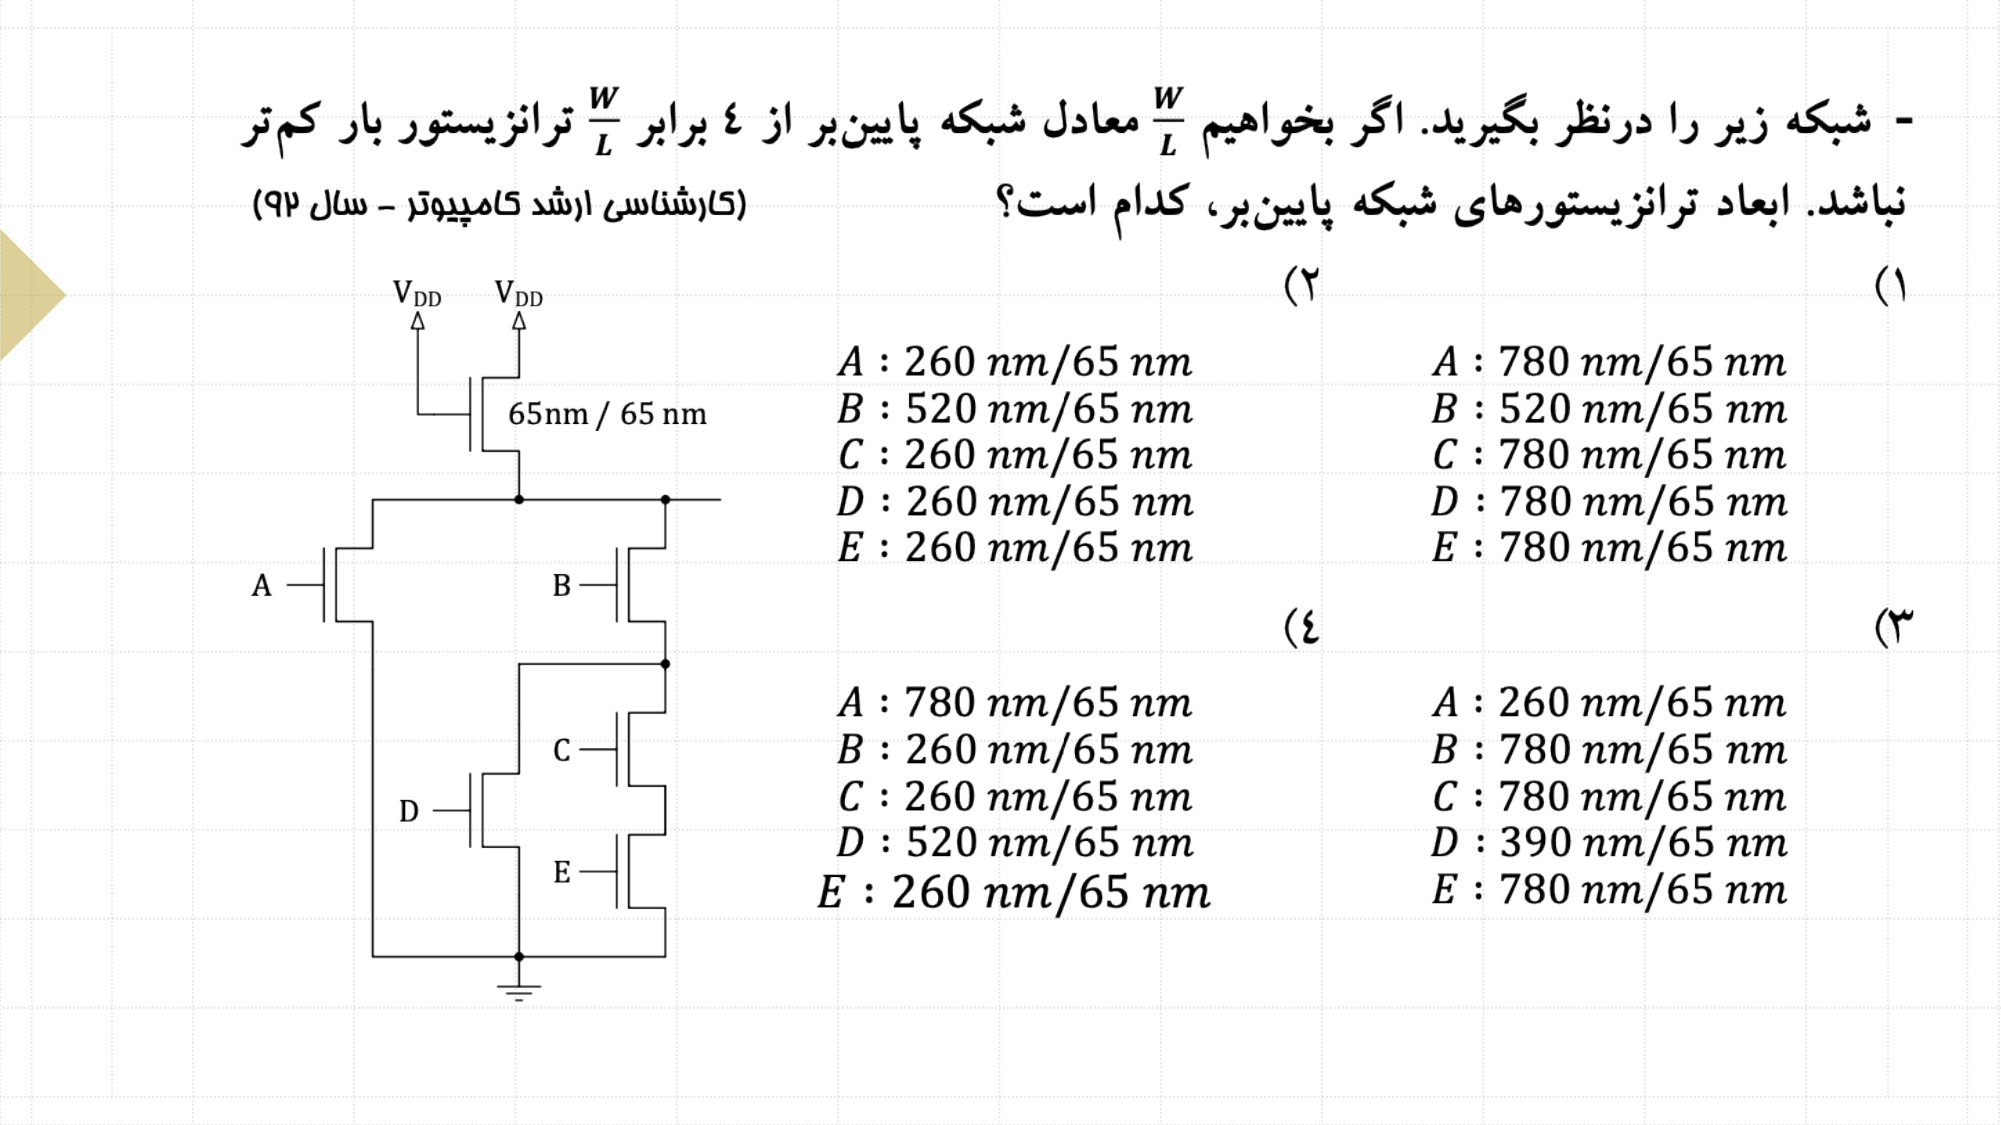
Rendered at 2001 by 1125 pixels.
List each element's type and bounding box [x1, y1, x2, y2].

picture [101, 74, 1919, 1027]
